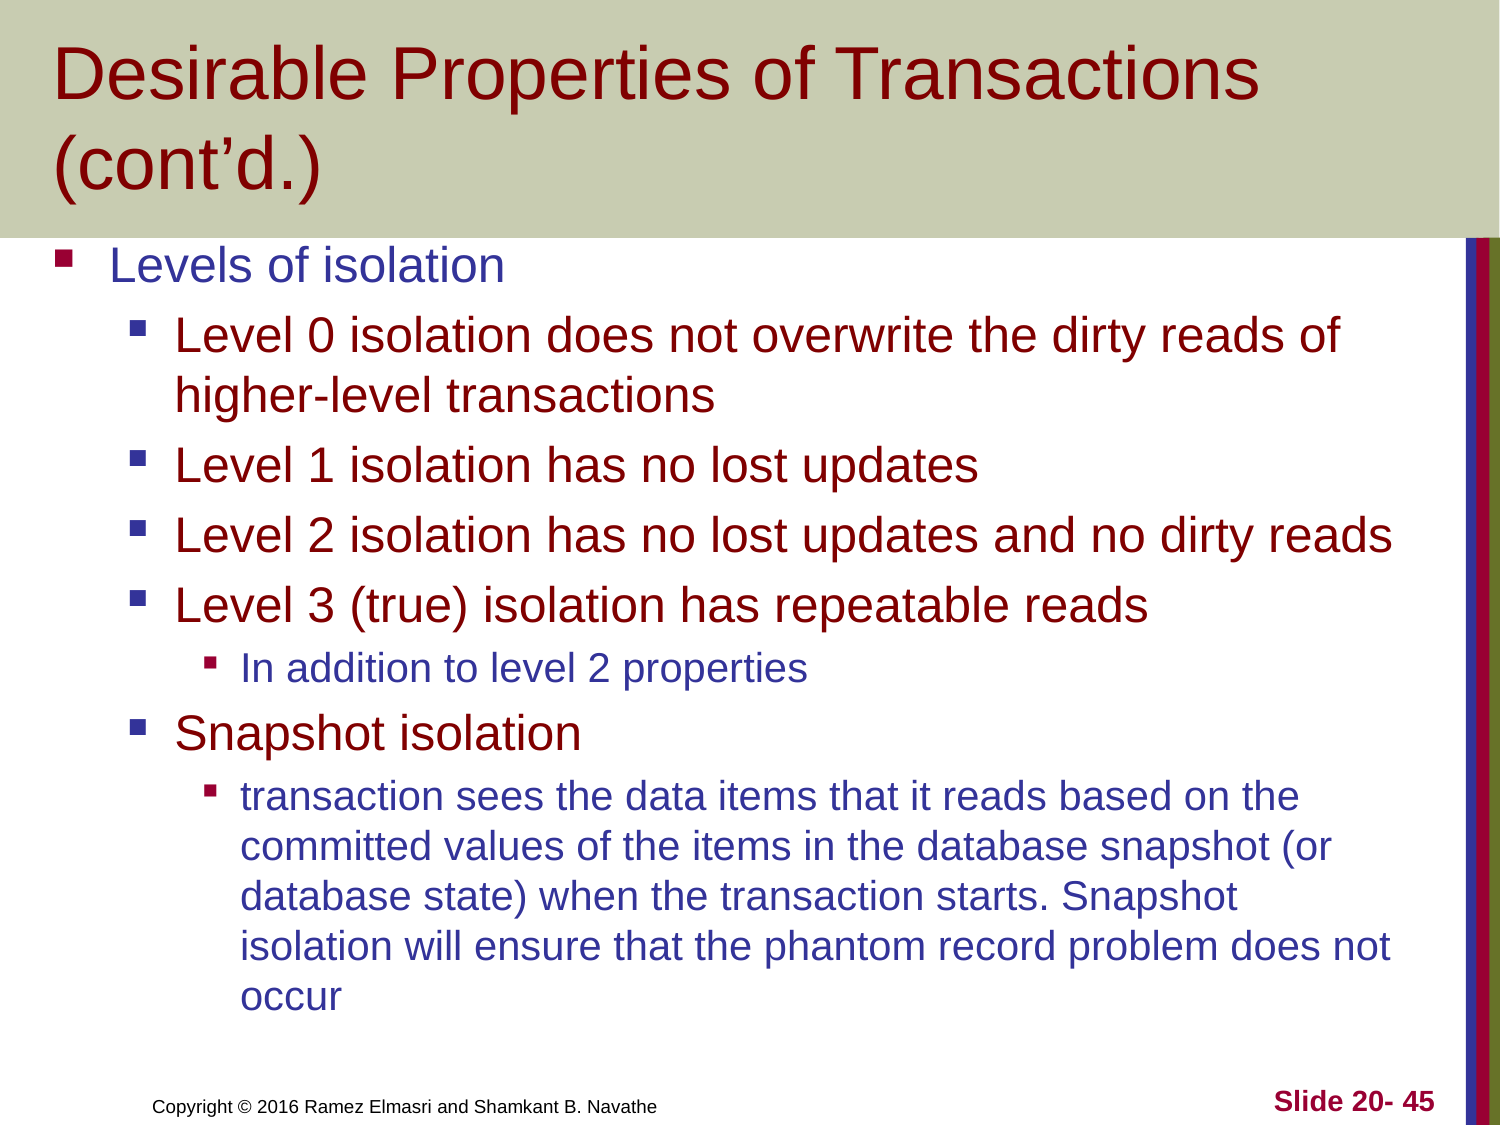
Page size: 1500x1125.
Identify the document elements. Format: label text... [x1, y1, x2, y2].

list Levels of isolation Level 0 isolation does not overwrite the dirty reads of higher-level transactions Level 1 isolation has no lost updates Level 2 isolation has no lost updates and no dirty reads Level 3 (true) isolation has repeatable reads In addition to level 2 properties Snapshot isolation transaction sees the data items that it reads based on the committed values of the items in the database snapshot (or database state) when the transaction starts. Snapshot isolation will ensure that the phantom record problem does not occur [37, 224, 1399, 975]
title Desirable Properties of Transactions (cont’d.) [37, 49, 1317, 213]
slide_number Slide 20- 45 [1137, 1049, 1451, 1125]
